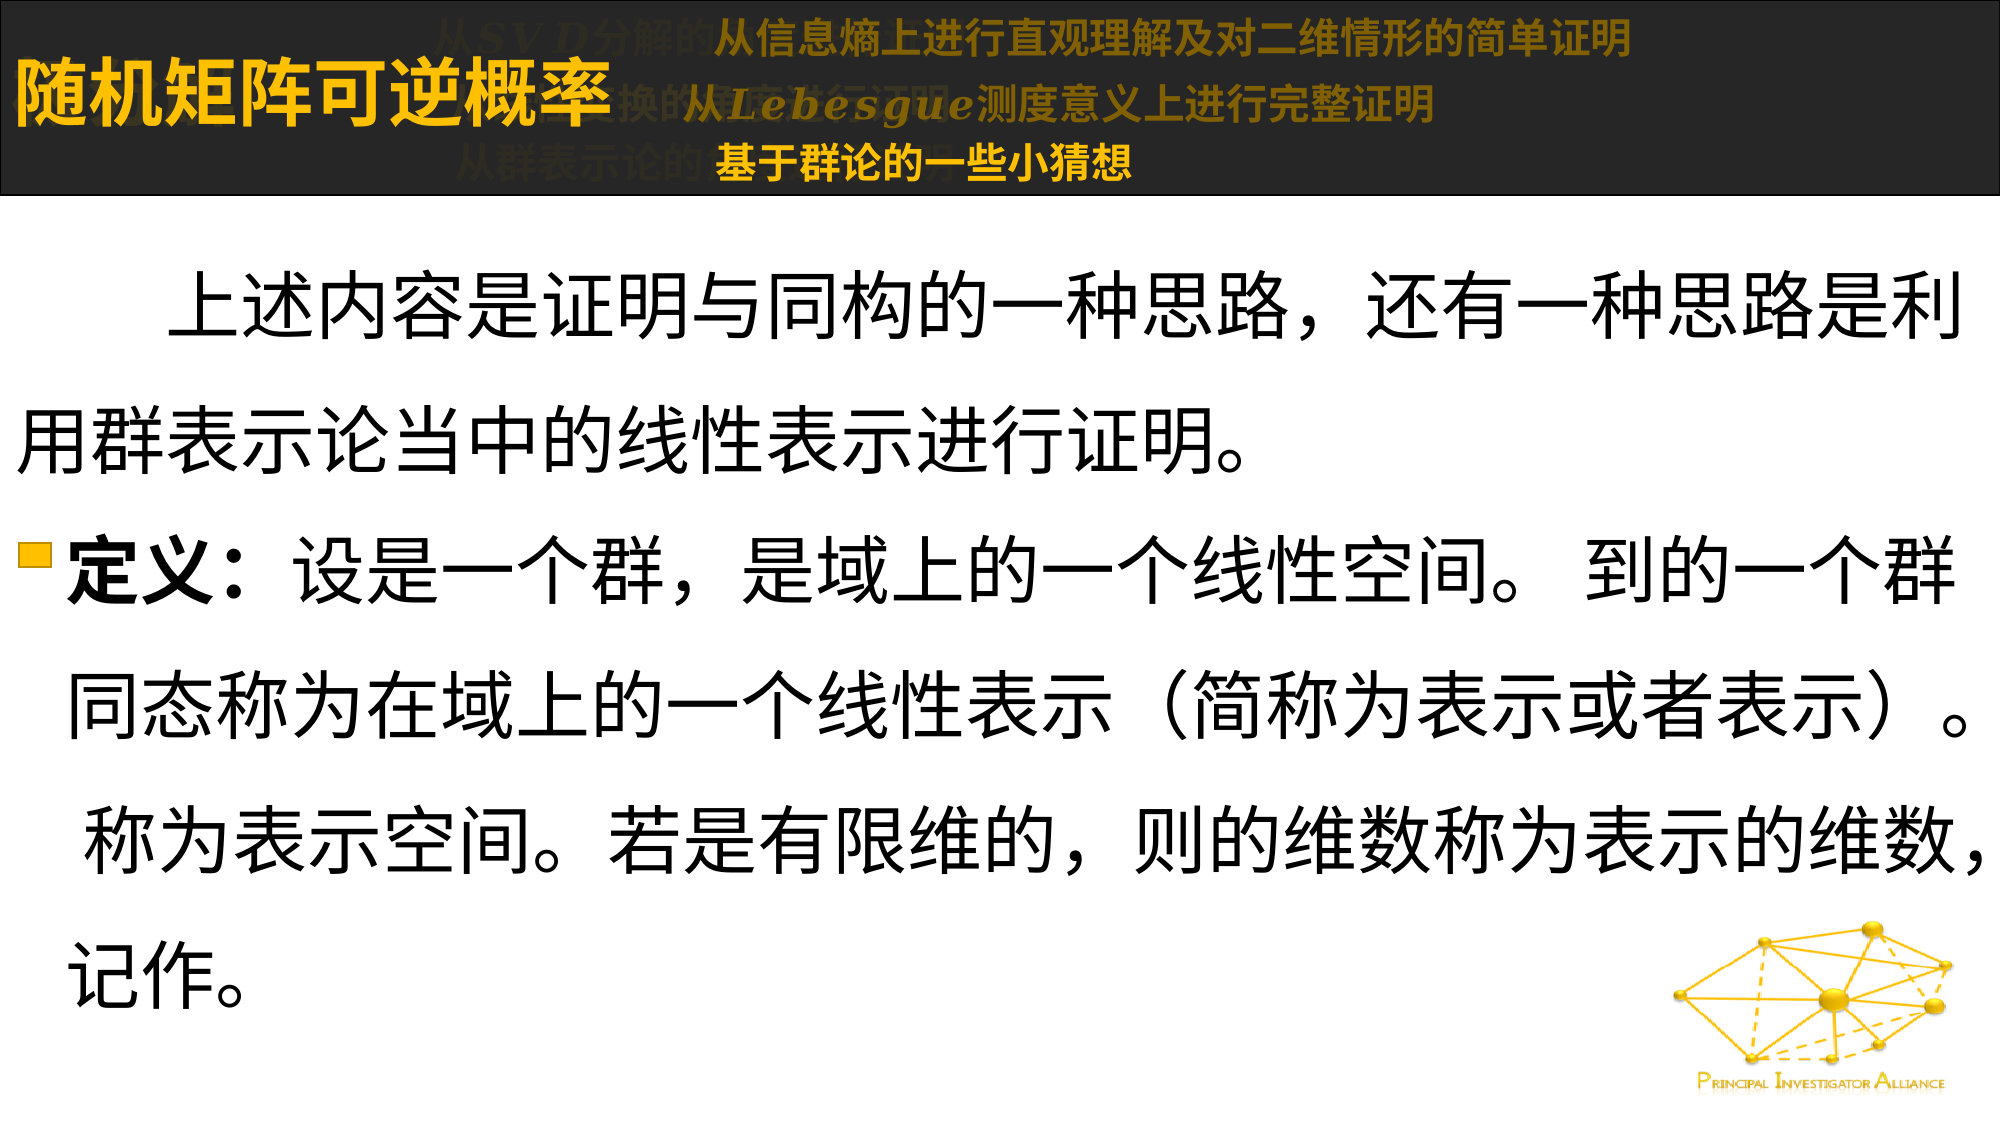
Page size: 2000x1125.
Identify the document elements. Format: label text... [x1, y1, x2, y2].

text_box 随机矩阵可逆概率 [0, 37, 629, 143]
text_box 从信息熵上进行直观理解及对二维情形的简单证明 [699, 4, 1648, 70]
text_box 基于群论的一些小猜想 [700, 129, 1149, 195]
text_box [18, 542, 52, 568]
picture [1668, 919, 1958, 1108]
text_box [0, 0, 2000, 196]
text_box 从𝑳𝒆𝒃𝒆𝒔𝒈𝒖𝒆测度意义上进行完整证明 [667, 70, 1450, 136]
